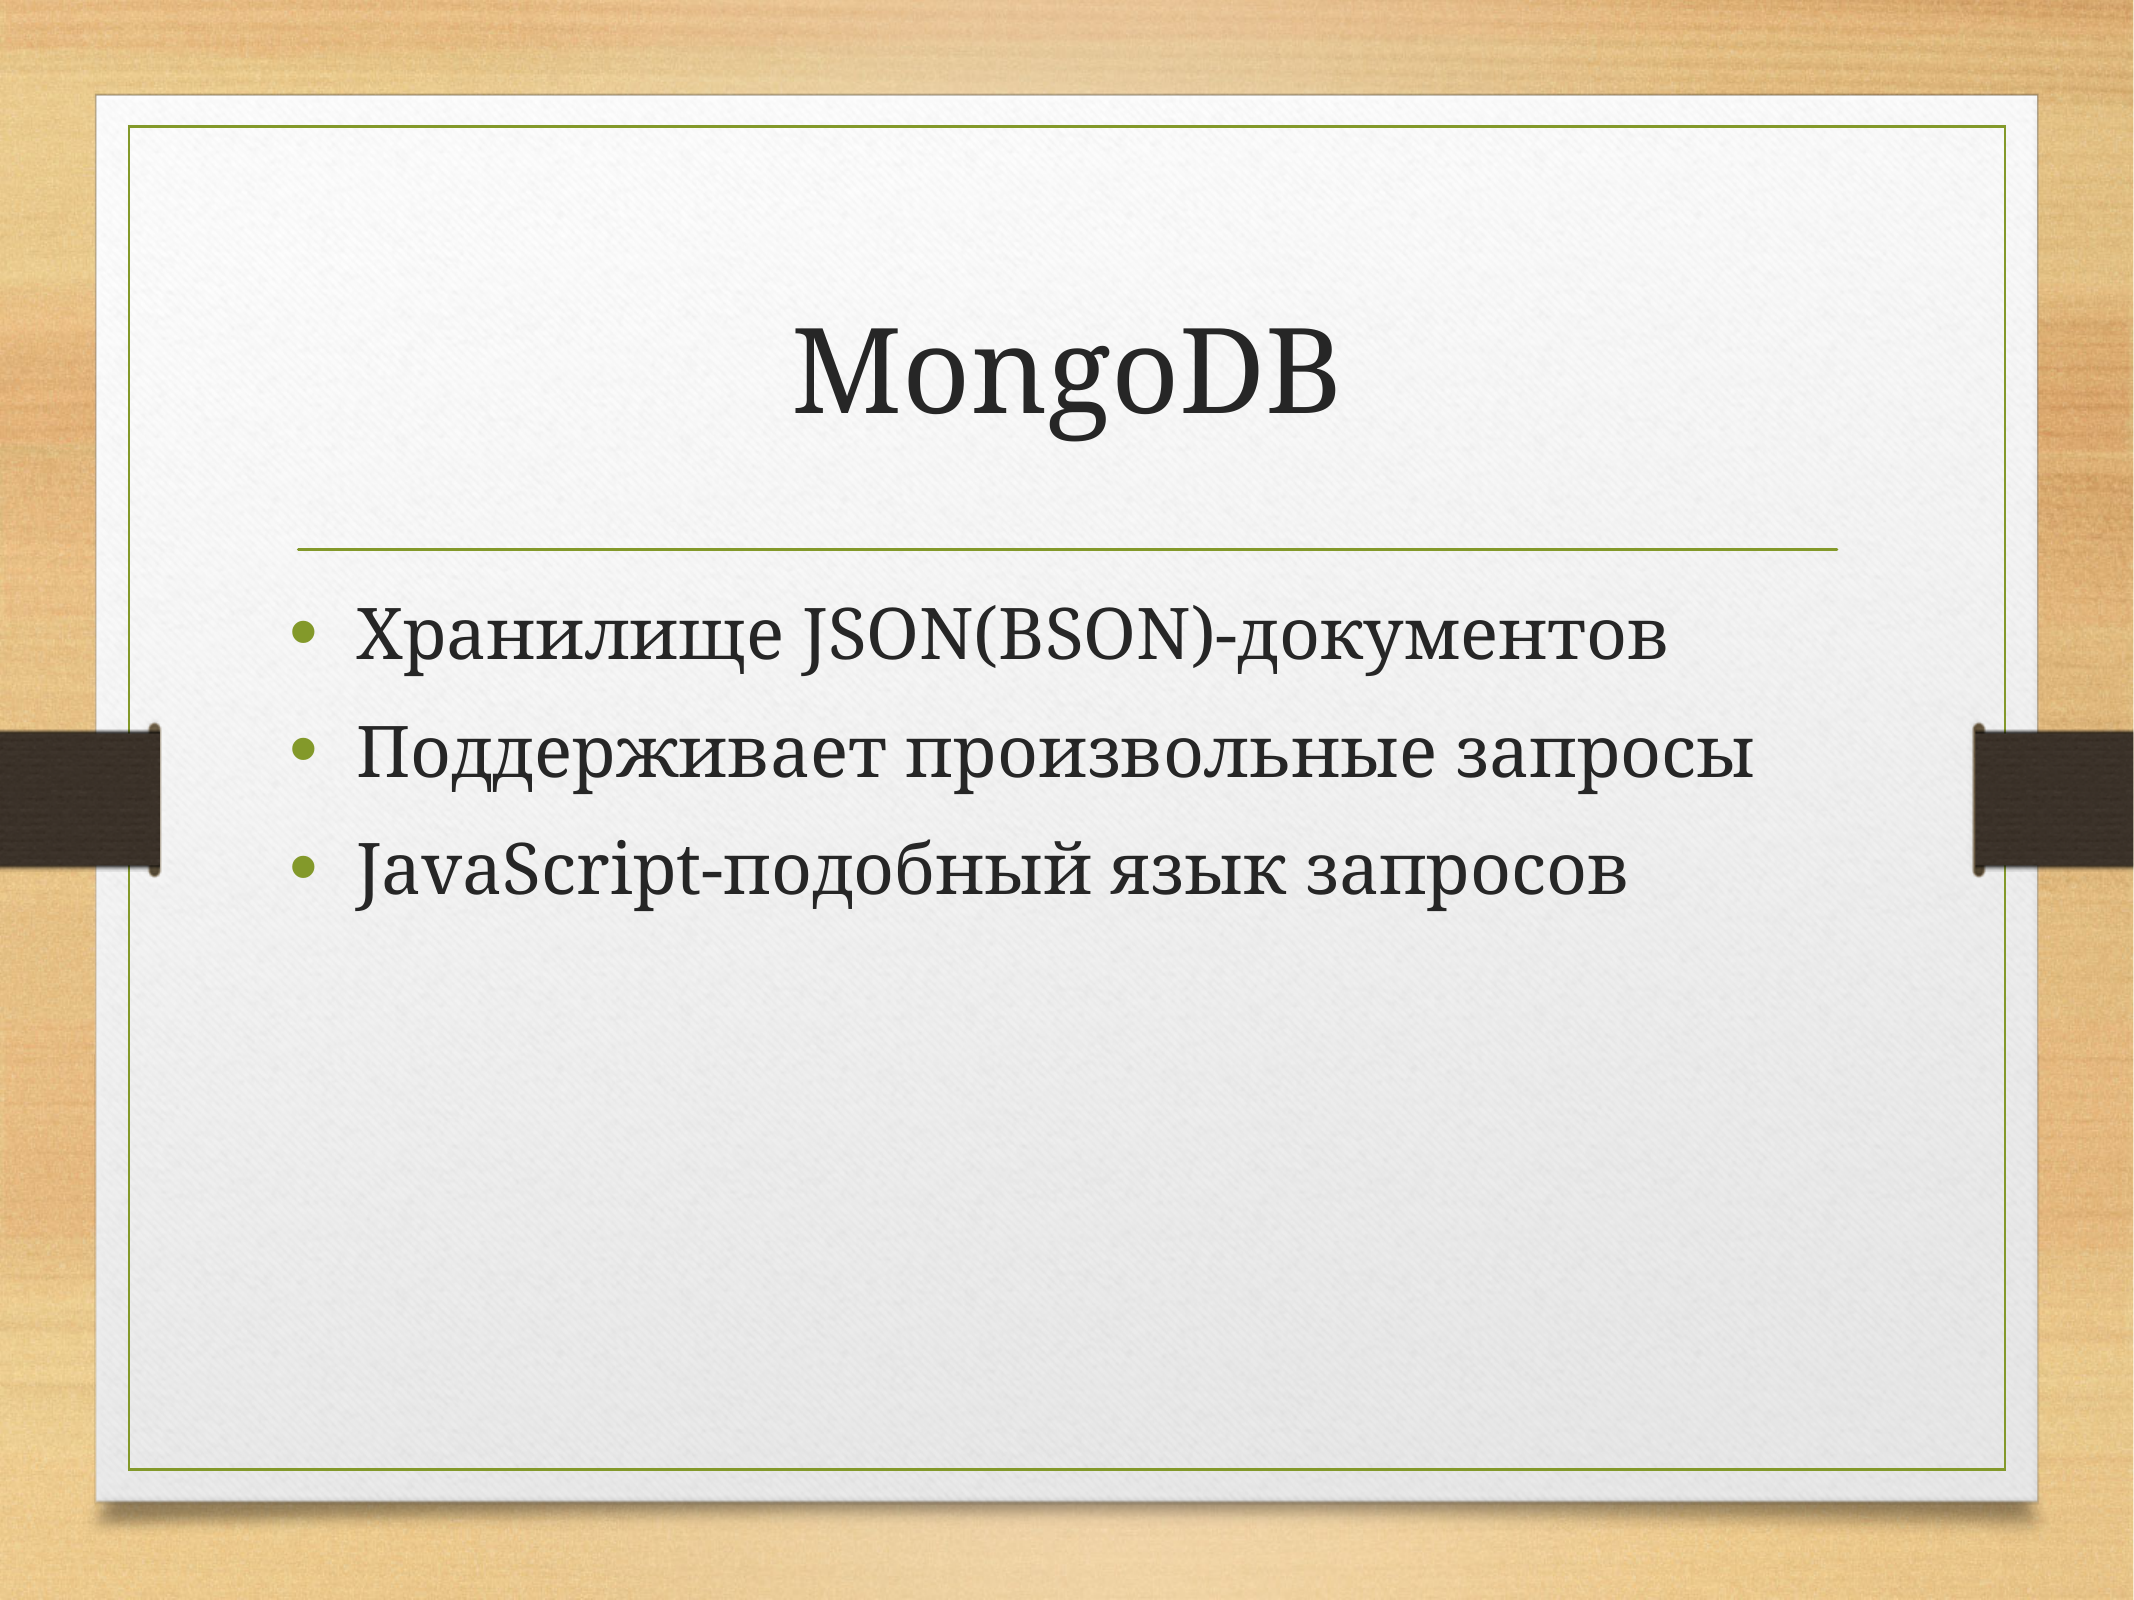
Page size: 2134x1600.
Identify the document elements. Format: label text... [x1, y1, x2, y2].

picture [0, 0, 2134, 1600]
list Хранилище JSON(BSON)-документов Поддерживает произвольные запросы JavaScript-подобный язык запросов [274, 580, 1861, 1385]
title MongoDB [274, 213, 1861, 518]
